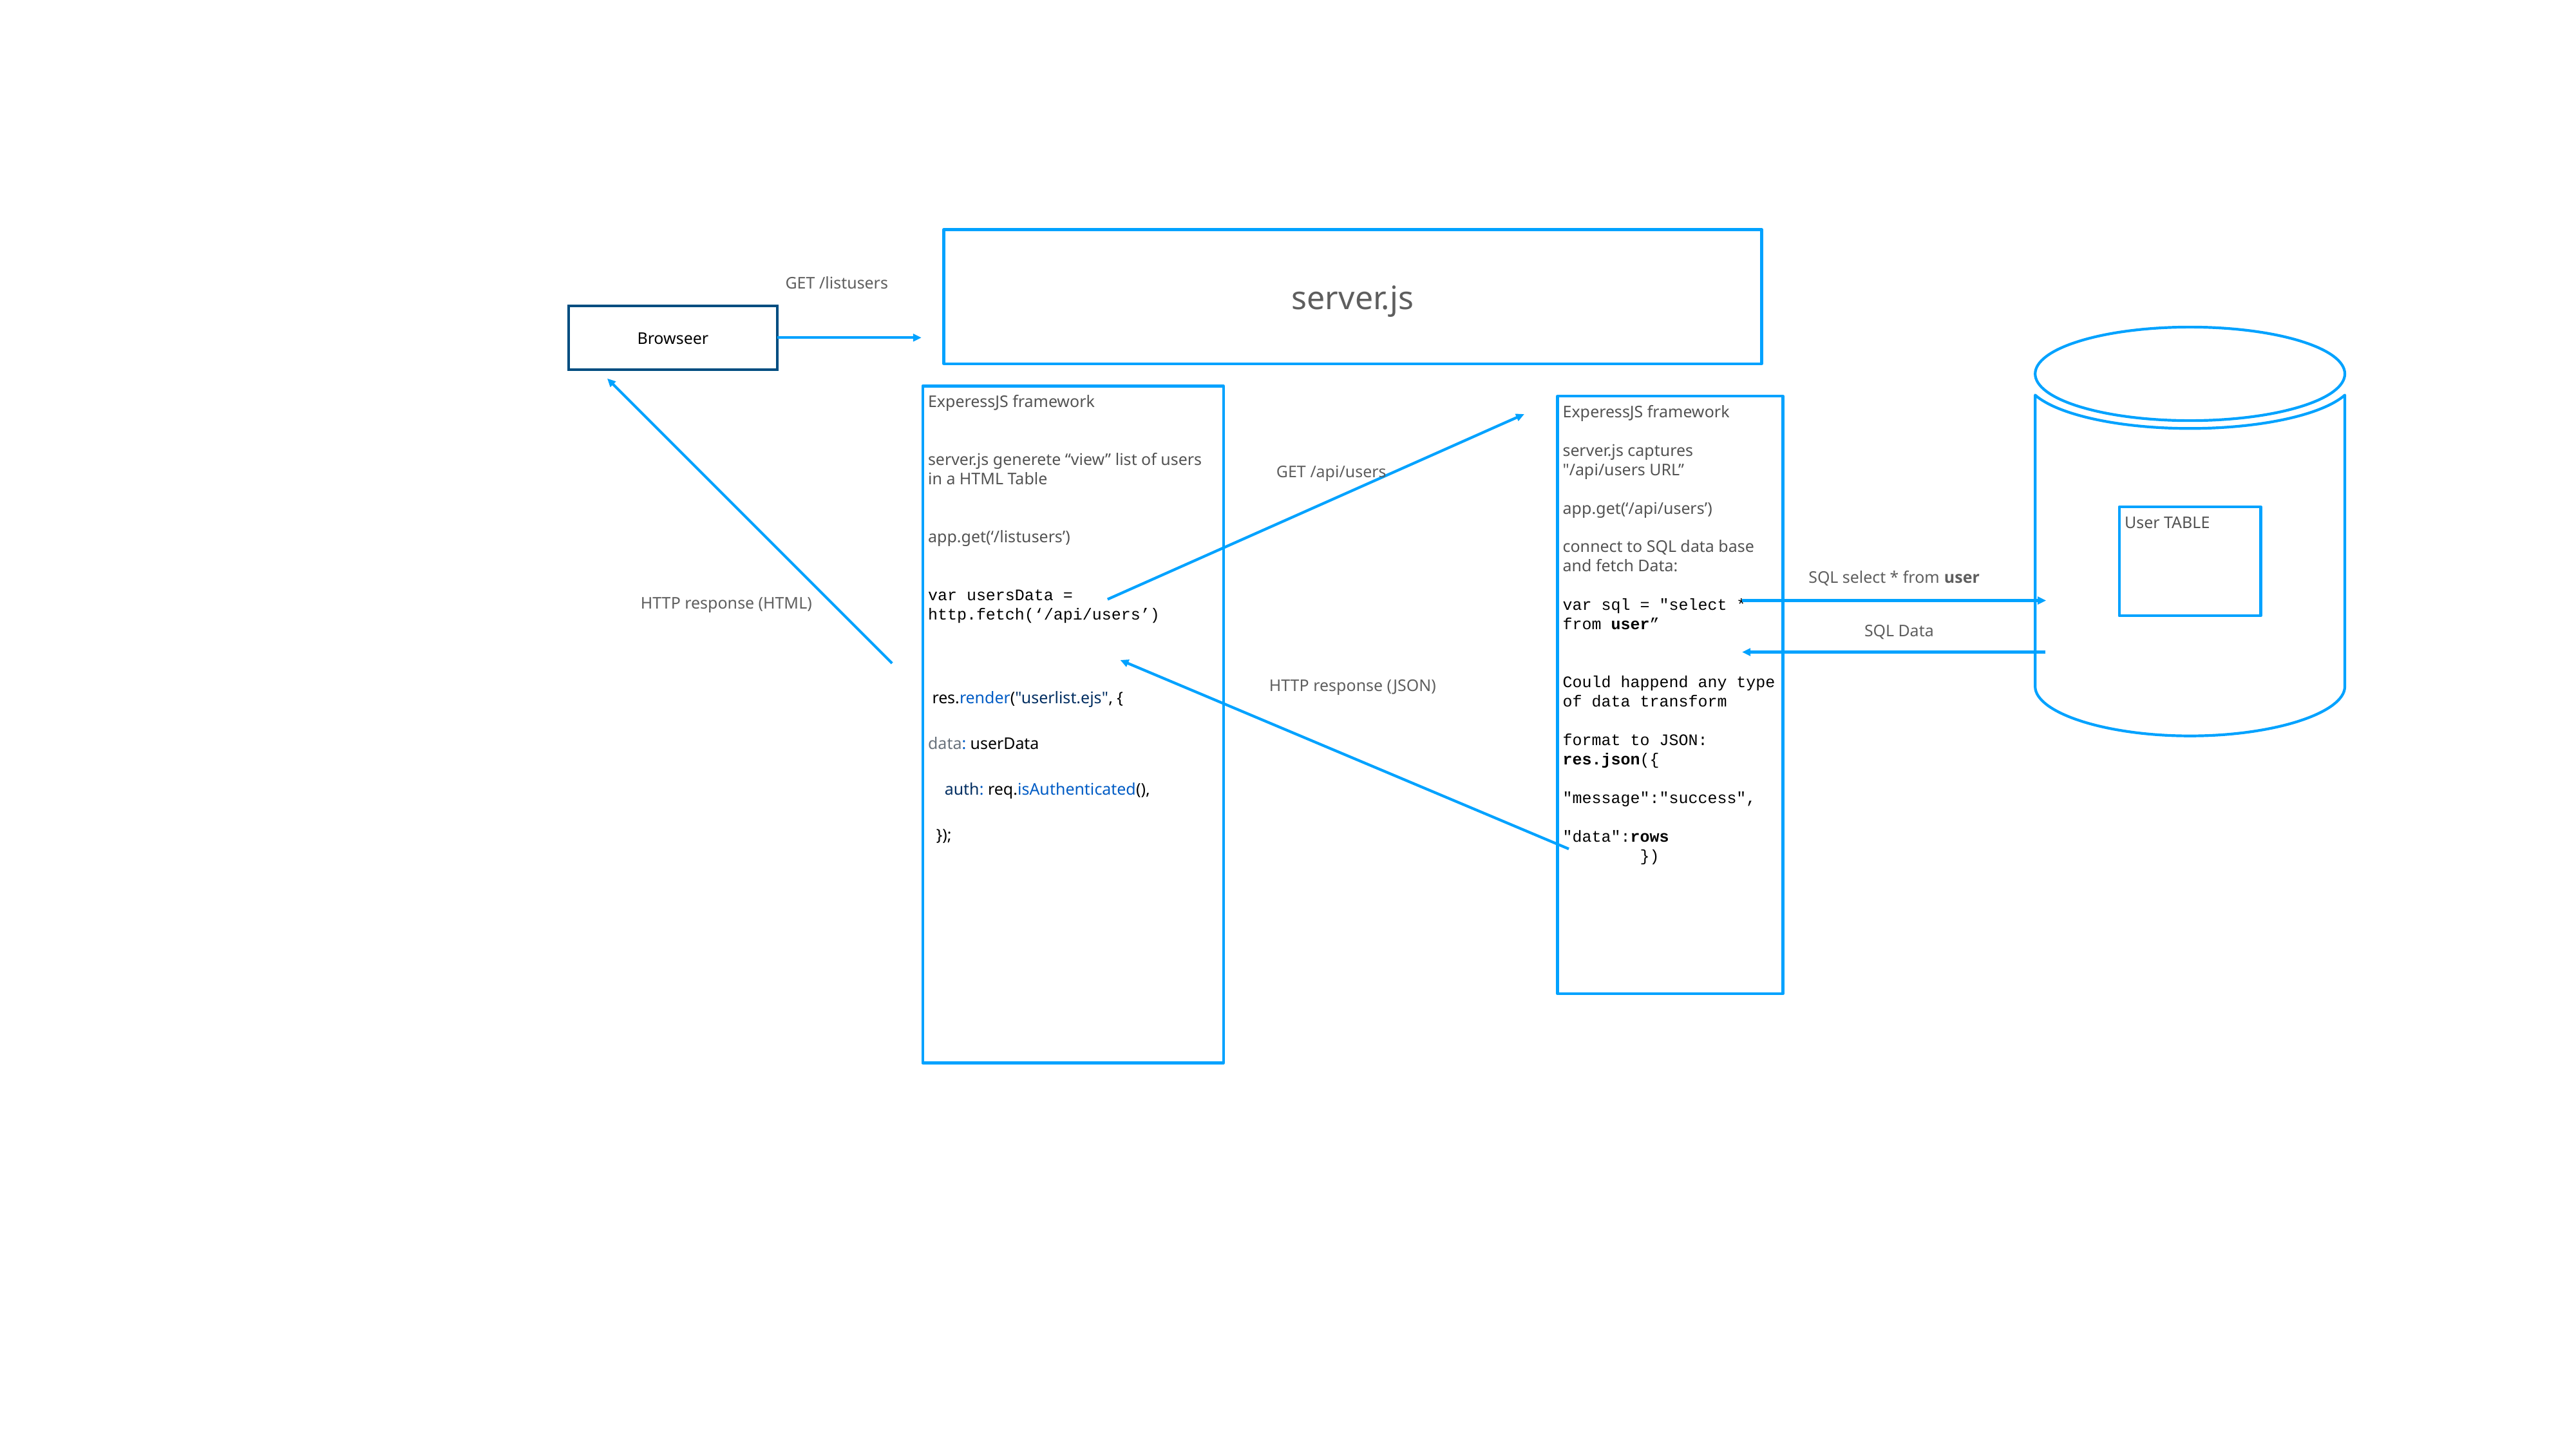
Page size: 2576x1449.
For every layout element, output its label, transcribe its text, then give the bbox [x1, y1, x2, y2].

text_box [2035, 327, 2345, 421]
text_box [1742, 648, 2046, 656]
text_box ExperessJS framework server.js captures "/api/users URL” app.get(‘/api/users’) connect to SQL data base and fetch Data: var sql = "select * from user” Could happend any type of data transform format to JSON: res.json({ "message":"success", "data":rows }) [1557, 396, 1783, 994]
text_box server.js [943, 229, 1762, 364]
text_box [569, 305, 777, 370]
text_box User TABLE [2119, 506, 2261, 616]
text_box GET /api/users [1271, 455, 1392, 486]
text_box [777, 334, 922, 342]
text_box [607, 378, 817, 587]
text_box ExperessJS framework server.js generete “view” list of users in a HTML Table app.get(‘/listusers’) var usersData = http.fetch(‘/api/users’) res.render("userlist.ejs", { data: userData auth: req.isAuthenticated(), }); [922, 386, 1224, 1063]
text_box SQL Data [1859, 615, 1940, 646]
text_box HTTP response (HTML) [635, 587, 818, 618]
text_box HTTP response (JSON) [1264, 670, 1442, 700]
text_box GET /listusers [780, 267, 894, 298]
text_box [1120, 659, 1569, 849]
text_box [1742, 596, 2046, 605]
text_box SQL select * from user [1803, 561, 1985, 592]
text_box [2035, 395, 2345, 736]
text_box [1392, 413, 1524, 473]
